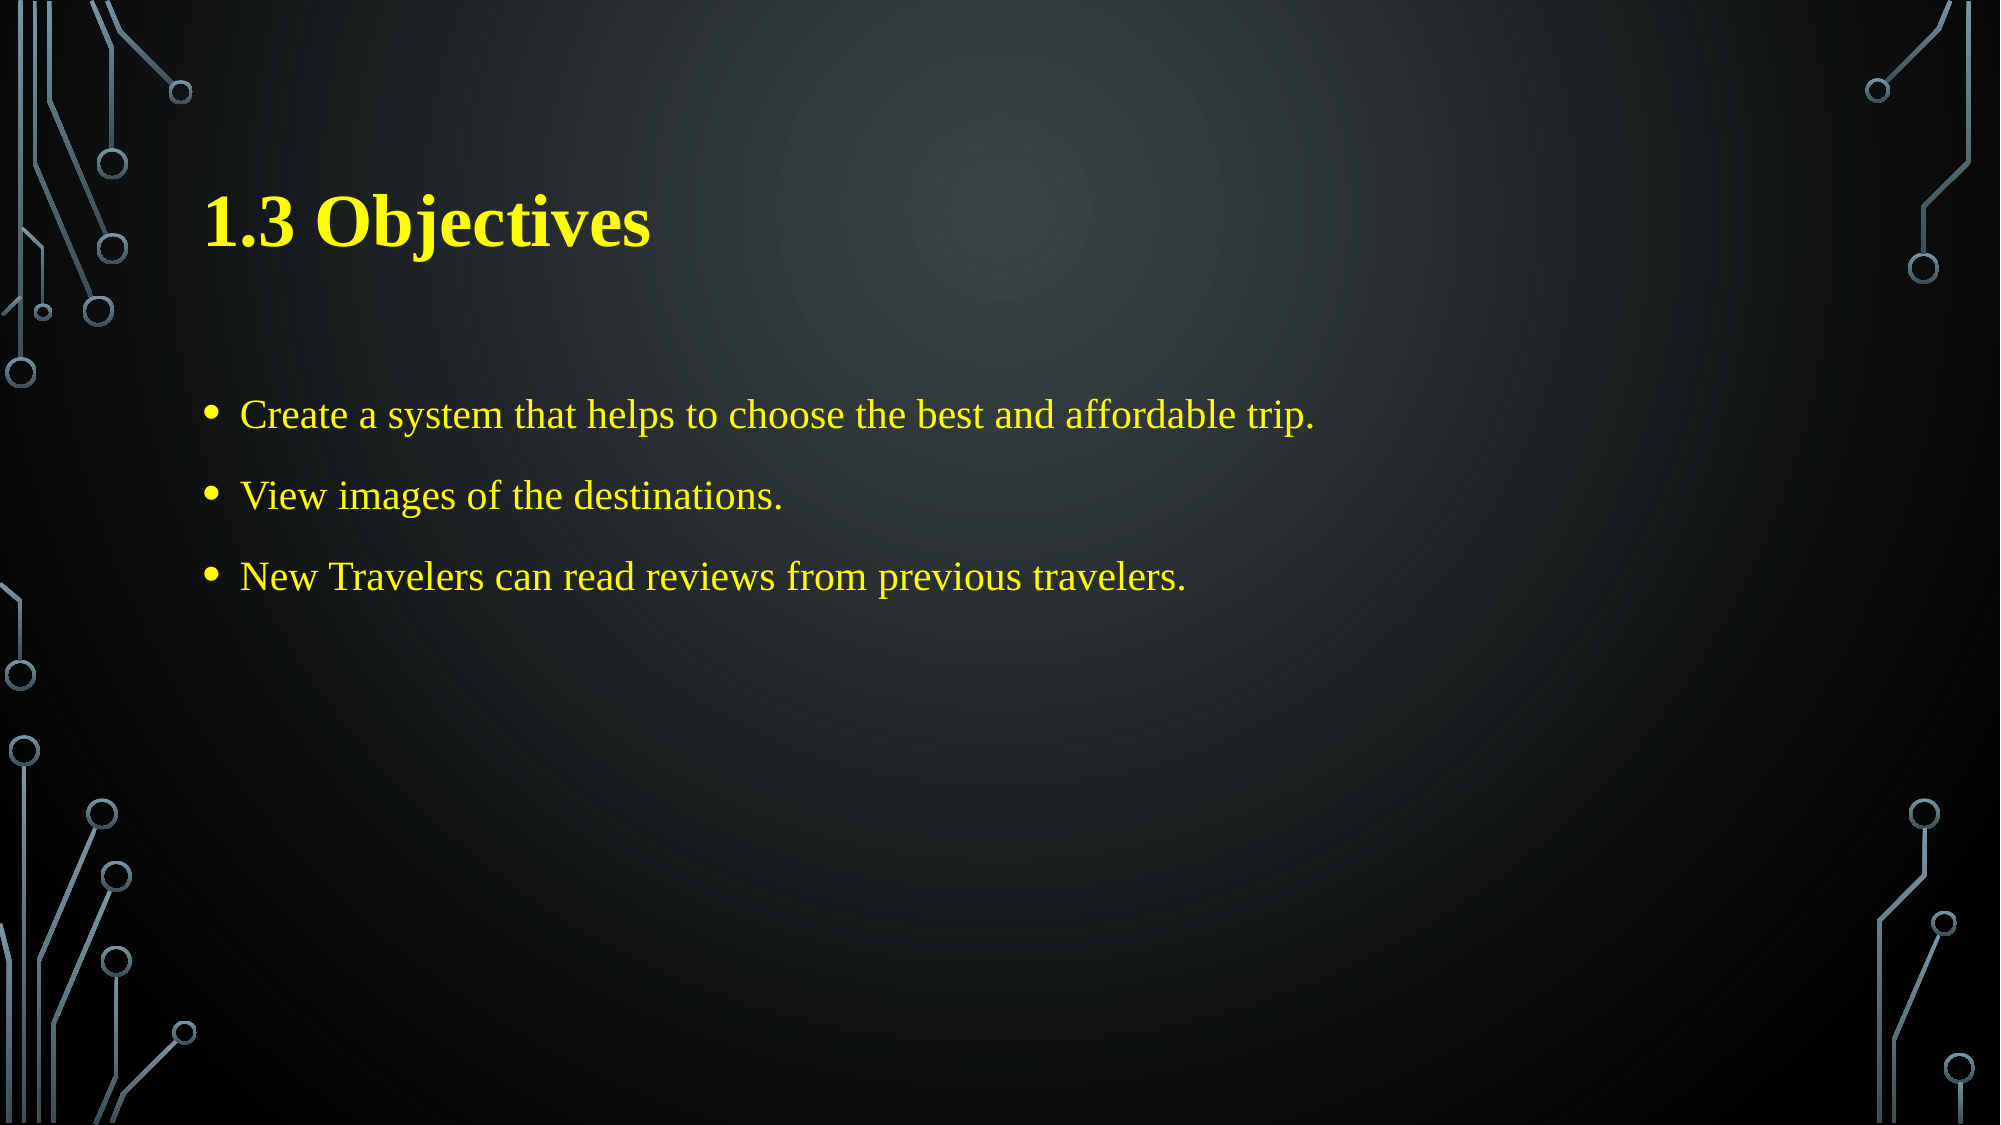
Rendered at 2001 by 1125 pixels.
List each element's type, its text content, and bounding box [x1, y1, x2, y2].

list Create a system that helps to choose the best and affordable trip. View images of the destinations. New Travelers can read reviews from previous travelers. [187, 369, 1813, 950]
title 1.3 Objectives [187, 101, 1813, 344]
